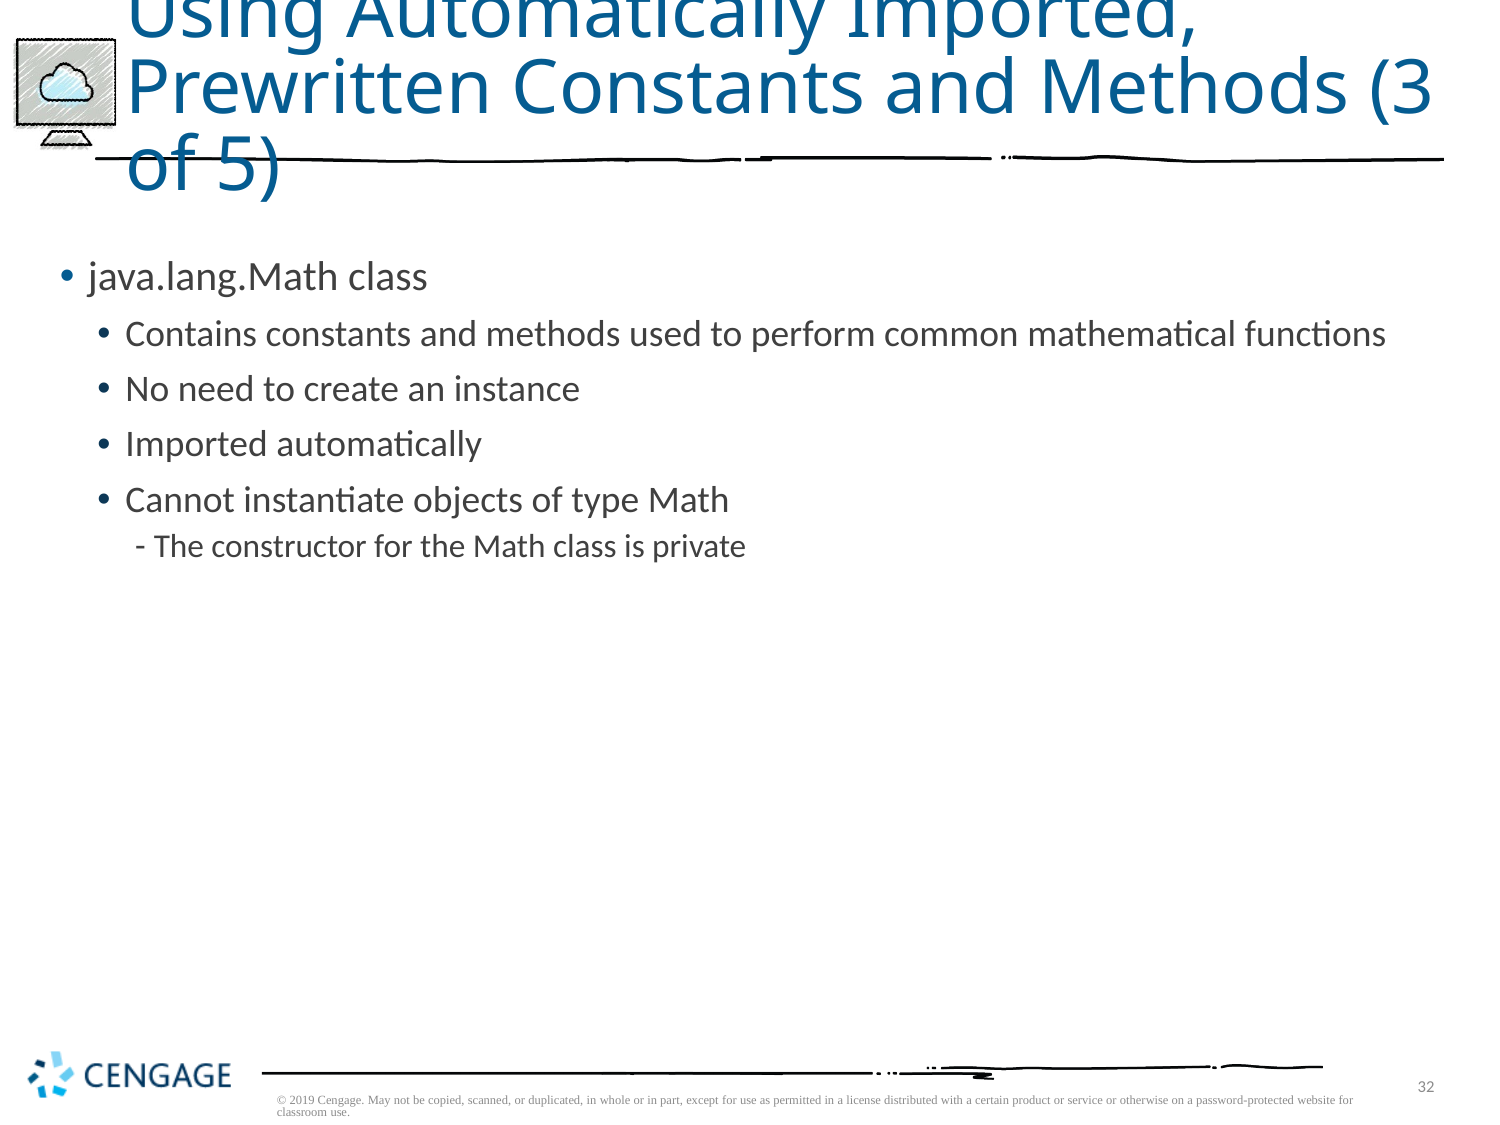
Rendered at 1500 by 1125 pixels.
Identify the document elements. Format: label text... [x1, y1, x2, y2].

list java.lang.Math class Contains constants and methods used to perform common mathematical functions No need to create an instance Imported automatically Cannot instantiate objects of type Math The constructor for the Math class is private [59, 252, 1441, 713]
picture [261, 1064, 1323, 1079]
picture [7, 1037, 244, 1111]
picture [12, 36, 117, 151]
picture [95, 155, 1444, 163]
footer © 2019 Cengage. May not be copied, scanned, or duplicated, in whole or in part, except for use as permitted in a license distributed with a certain product or service or otherwise on a password-protected website for classroom use. [261, 1079, 1375, 1120]
title Using Automatically Imported, Prewritten Constants and Methods (3 of 5) [125, 43, 1442, 139]
